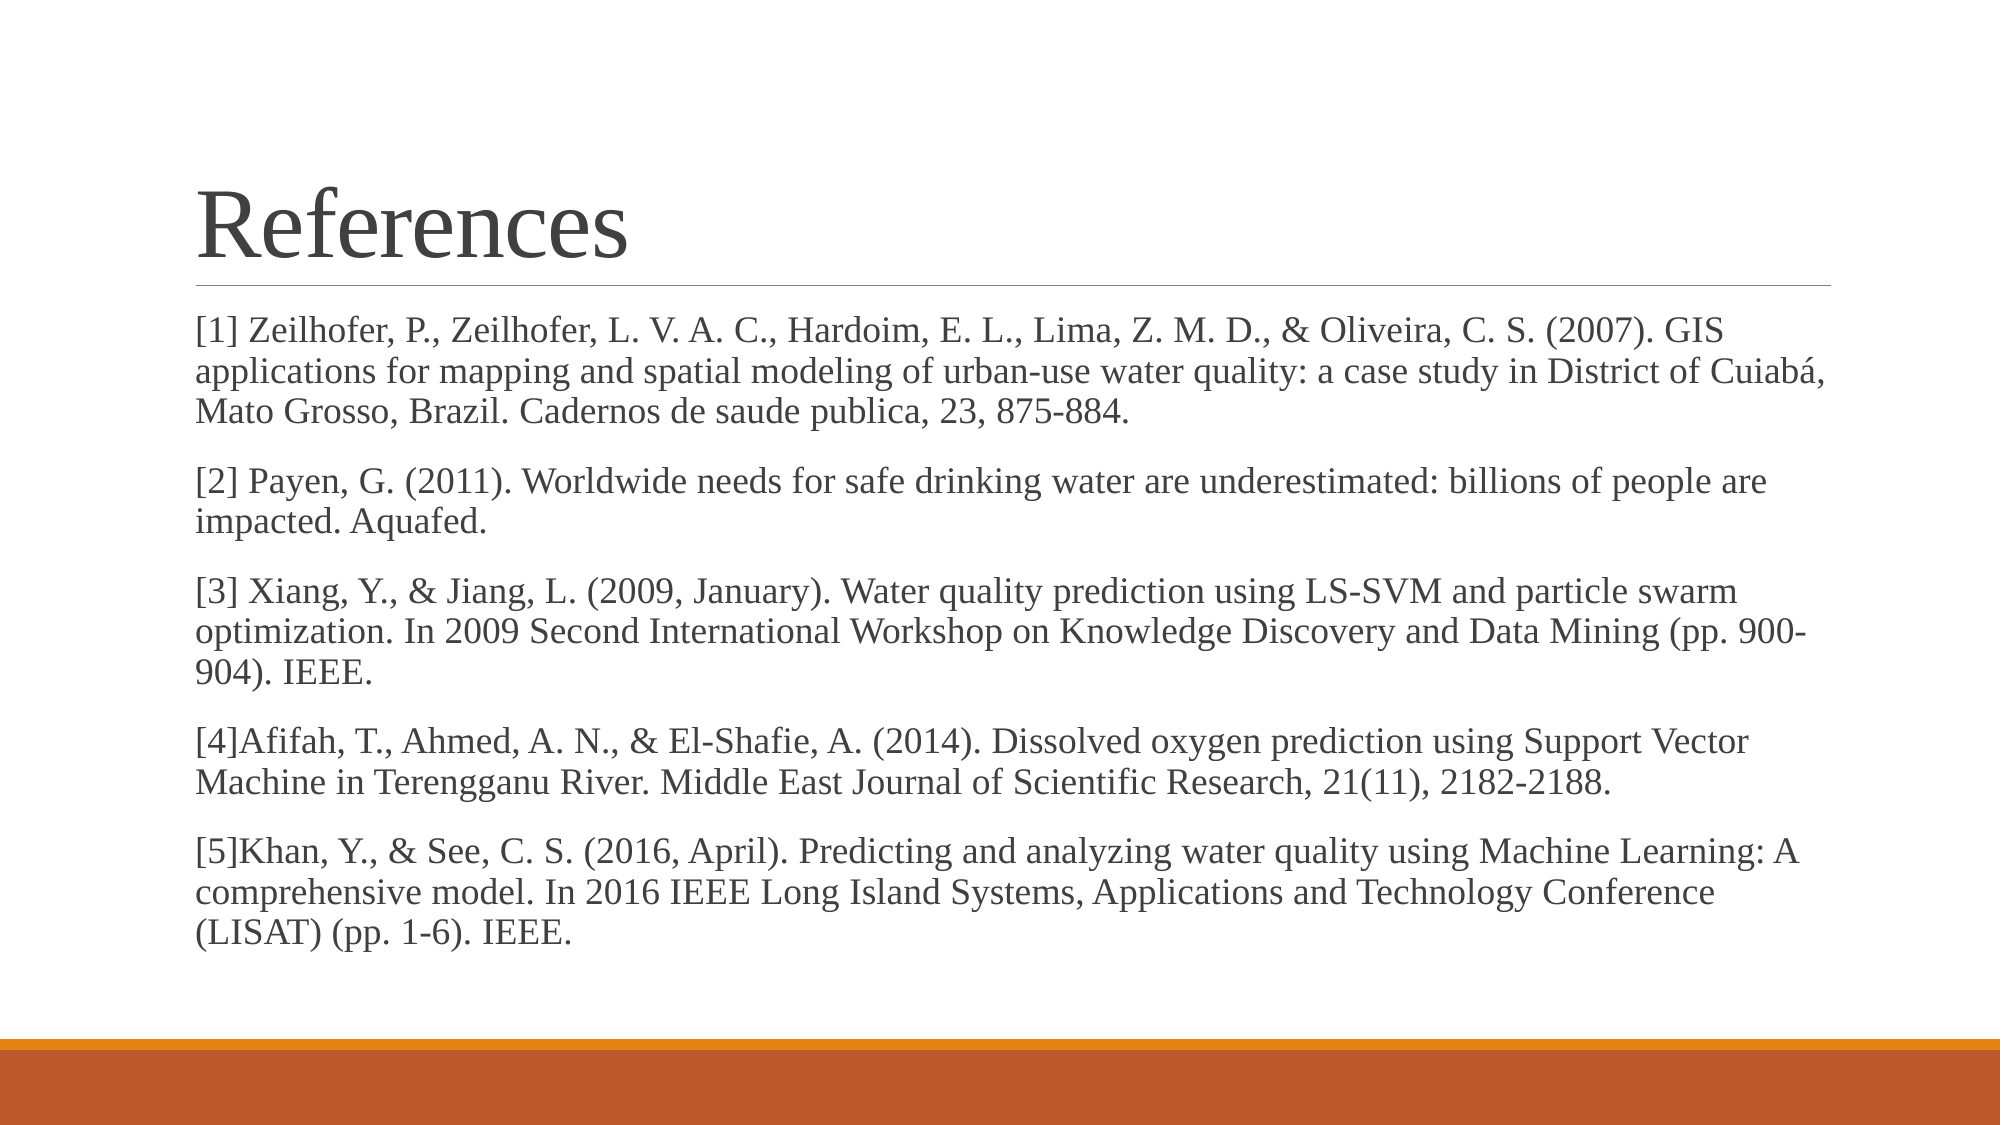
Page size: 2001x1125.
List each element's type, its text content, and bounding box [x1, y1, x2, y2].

title References [180, 47, 1830, 285]
list [1] Zeilhofer, P., Zeilhofer, L. V. A. C., Hardoim, E. L., Lima, Z. M. D., & Oliveira, C. S. (2007). GIS applications for mapping and spatial modeling of urban-use water quality: a case study in District of Cuiabá, Mato Grosso, Brazil. Cadernos de saude publica, 23, 875-884. [2] Payen, G. (2011). Worldwide needs for safe drinking water are underestimated: billions of people are impacted. Aquafed. [3] Xiang, Y., & Jiang, L. (2009, January). Water quality prediction using LS-SVM and particle swarm optimization. In 2009 Second International Workshop on Knowledge Discovery and Data Mining (pp. 900-904). IEEE. [4]Afifah, T., Ahmed, A. N., & El-Shafie, A. (2014). Dissolved oxygen prediction using Support Vector Machine in Terengganu River. Middle East Journal of Scientific Research, 21(11), 2182-2188. [5]Khan, Y., & See, C. S. (2016, April). Predicting and analyzing water quality using Machine Learning: A comprehensive model. In 2016 IEEE Long Island Systems, Applications and Technology Conference (LISAT) (pp. 1-6). IEEE. [180, 302, 1830, 963]
